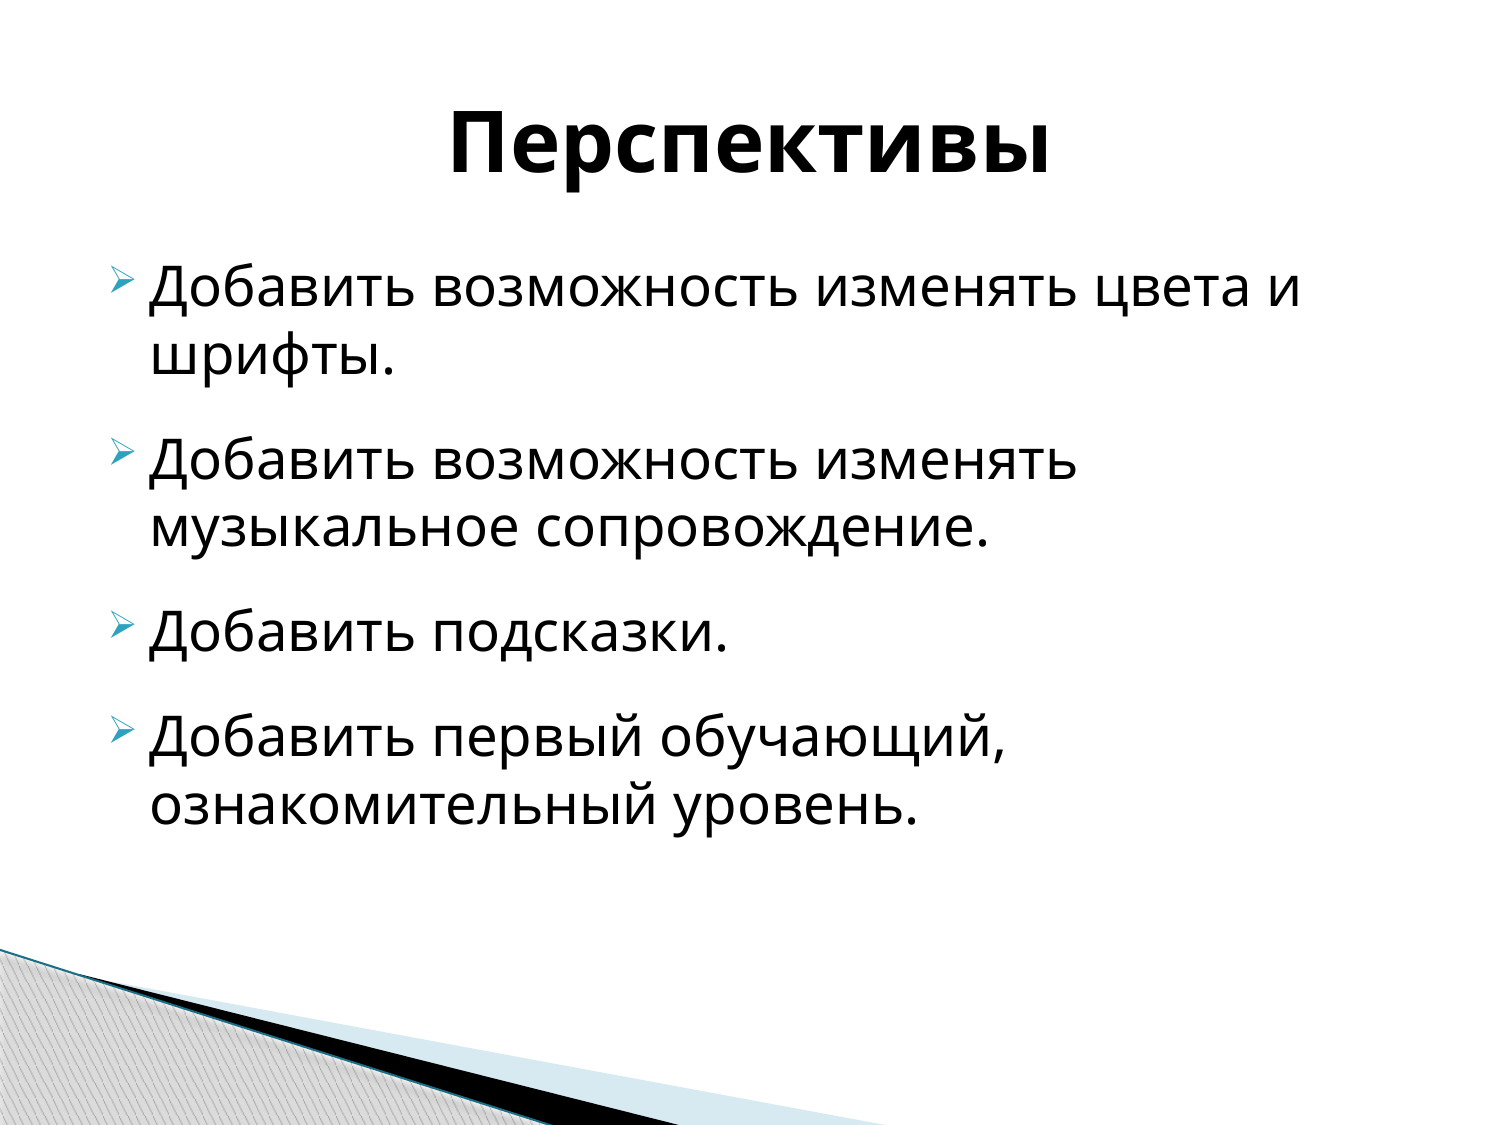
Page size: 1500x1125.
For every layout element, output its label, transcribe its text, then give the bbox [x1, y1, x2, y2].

list Добавить возможность изменять цвета и шрифты. Добавить возможность изменять музыкальное сопровождение. Добавить подсказки. Добавить первый обучающий, ознакомительный уровень. [75, 243, 1425, 986]
title Перспективы [75, 45, 1425, 233]
